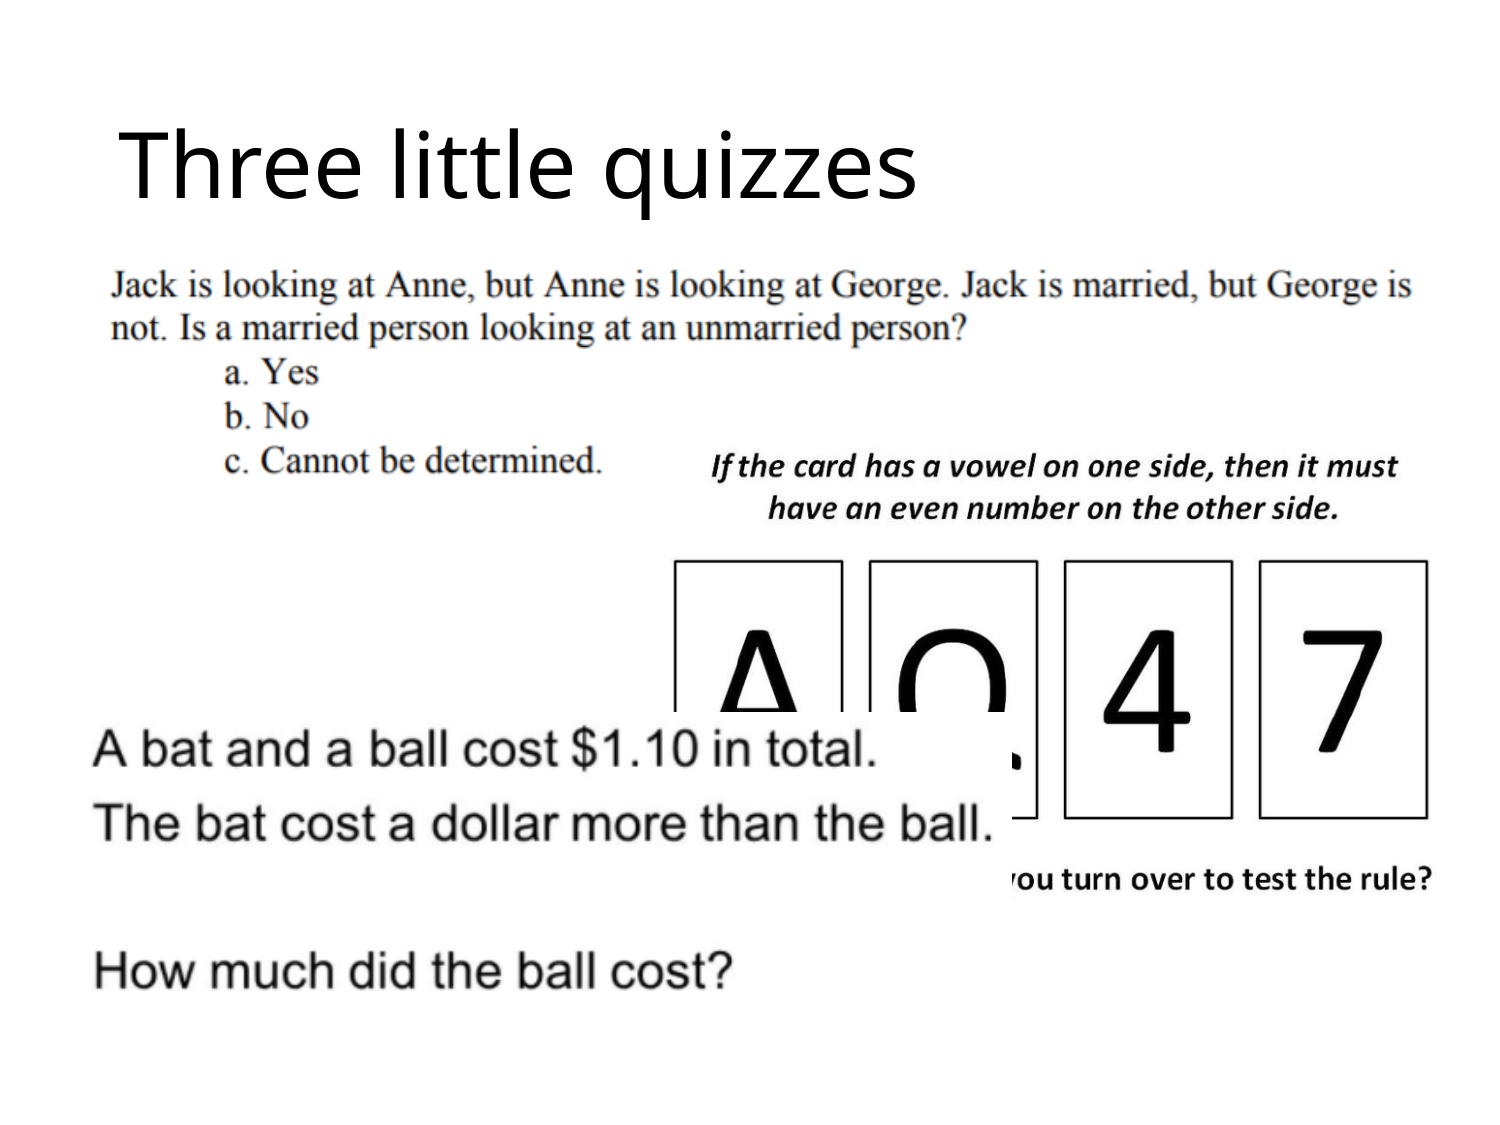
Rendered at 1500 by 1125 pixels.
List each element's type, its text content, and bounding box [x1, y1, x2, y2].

picture [83, 262, 1449, 1013]
title Three little quizzes [103, 59, 1397, 262]
